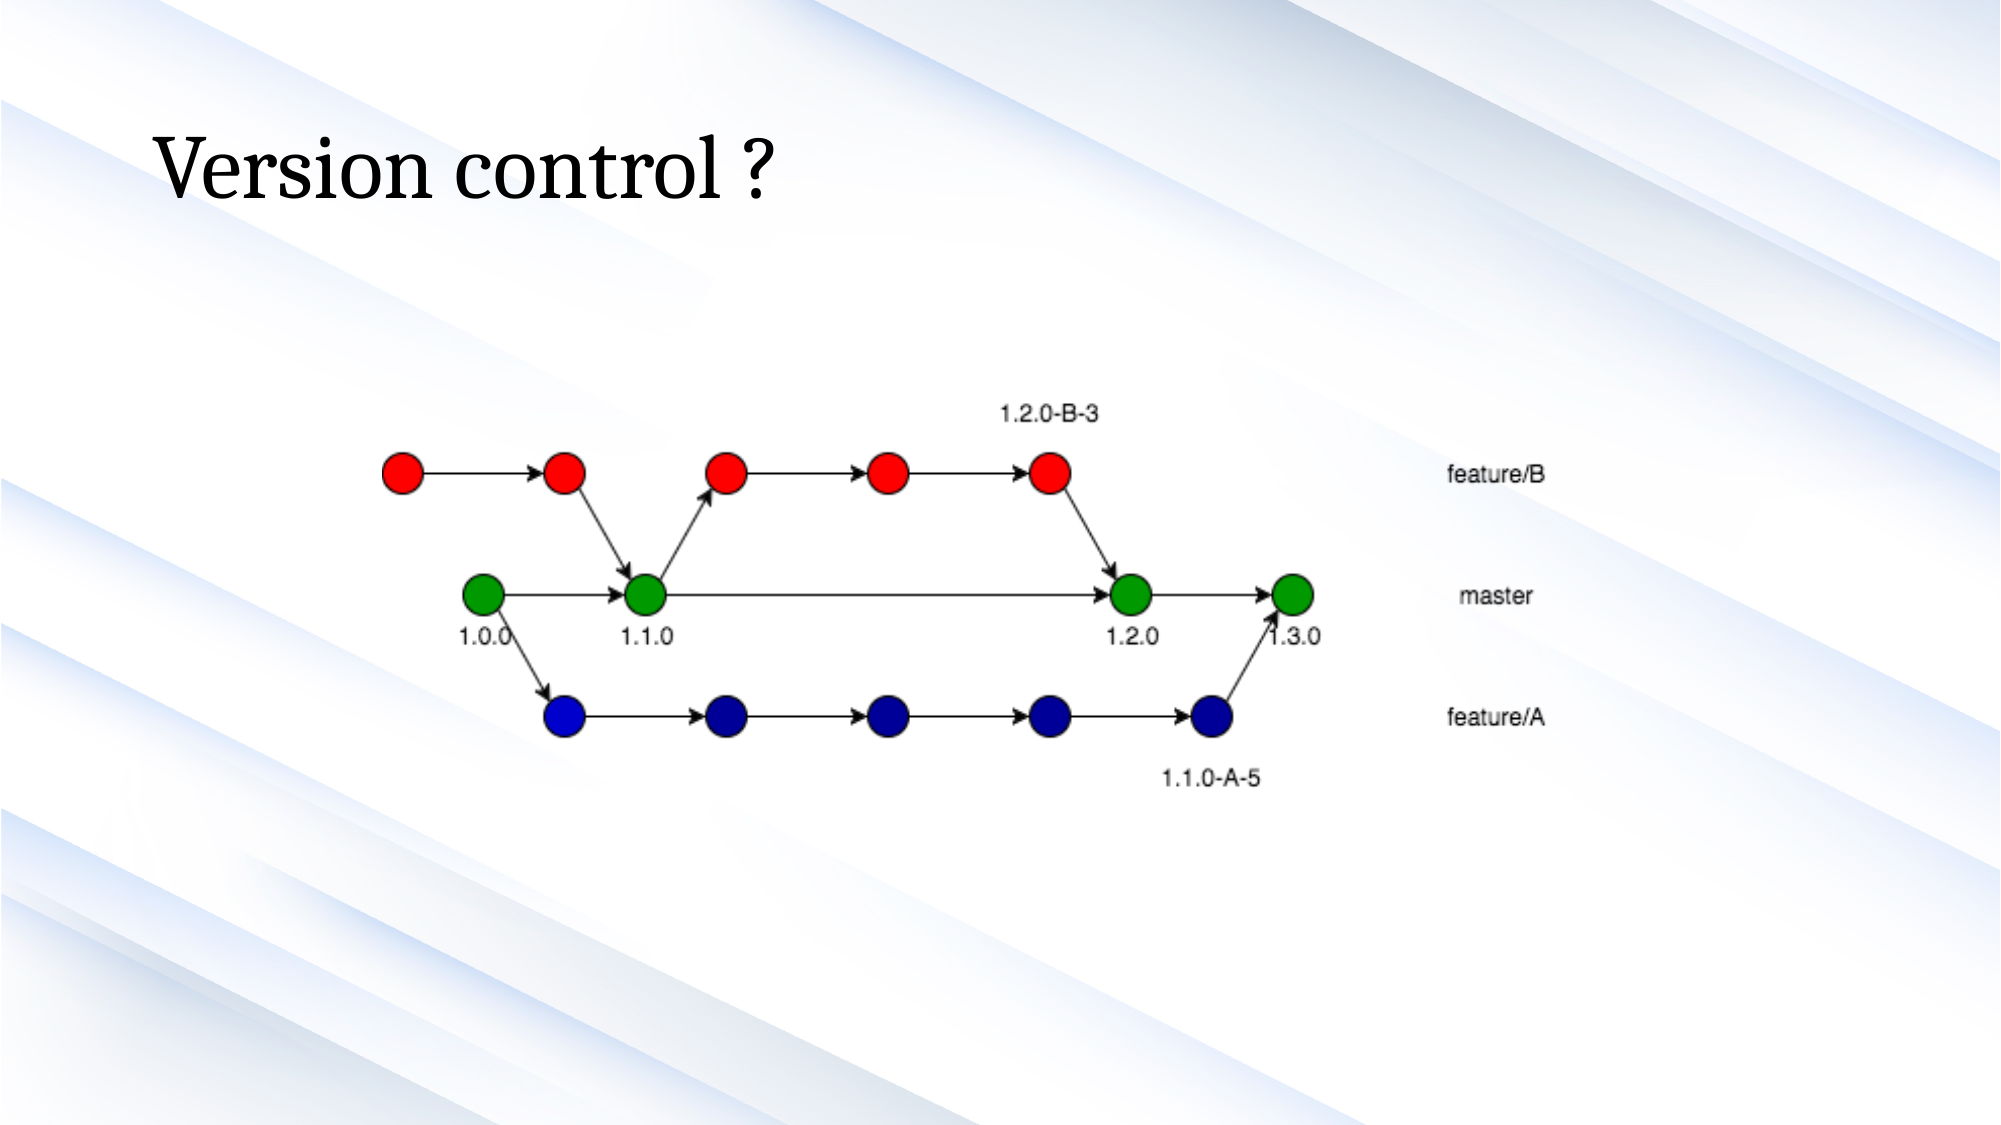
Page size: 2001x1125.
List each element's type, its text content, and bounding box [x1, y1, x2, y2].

picture [0, 0, 2001, 1125]
title Version control ? [137, 59, 1863, 278]
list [382, 392, 1618, 799]
